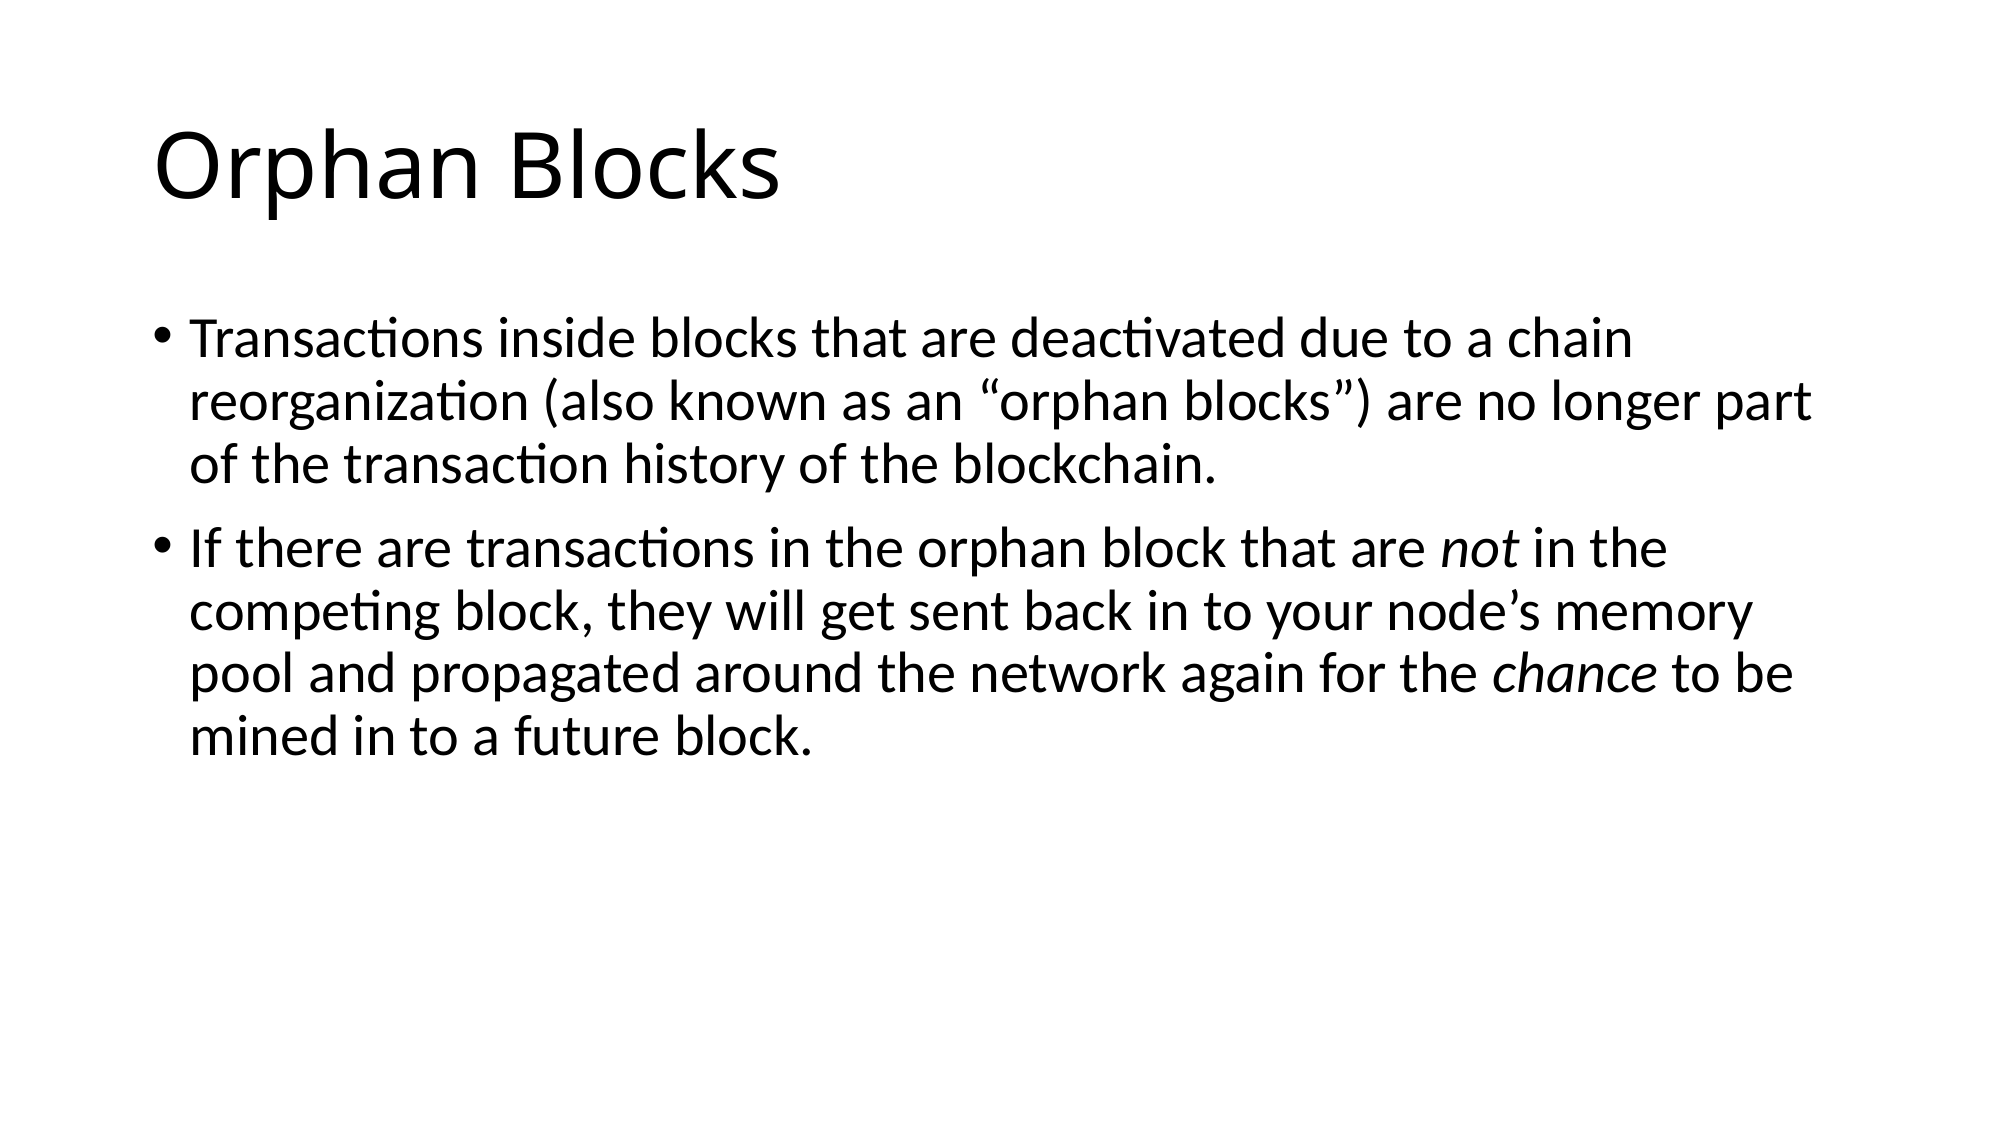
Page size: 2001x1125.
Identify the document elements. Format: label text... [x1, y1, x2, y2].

list Transactions inside blocks that are deactivated due to a chain reorganization (also known as an “orphan blocks”) are no longer part of the transaction history of the blockchain. If there are transactions in the orphan block that are not in the competing block, they will get sent back in to your node’s memory pool and propagated around the network again for the chance to be mined in to a future block. [137, 299, 1863, 1014]
title Orphan Blocks [137, 59, 1863, 278]
